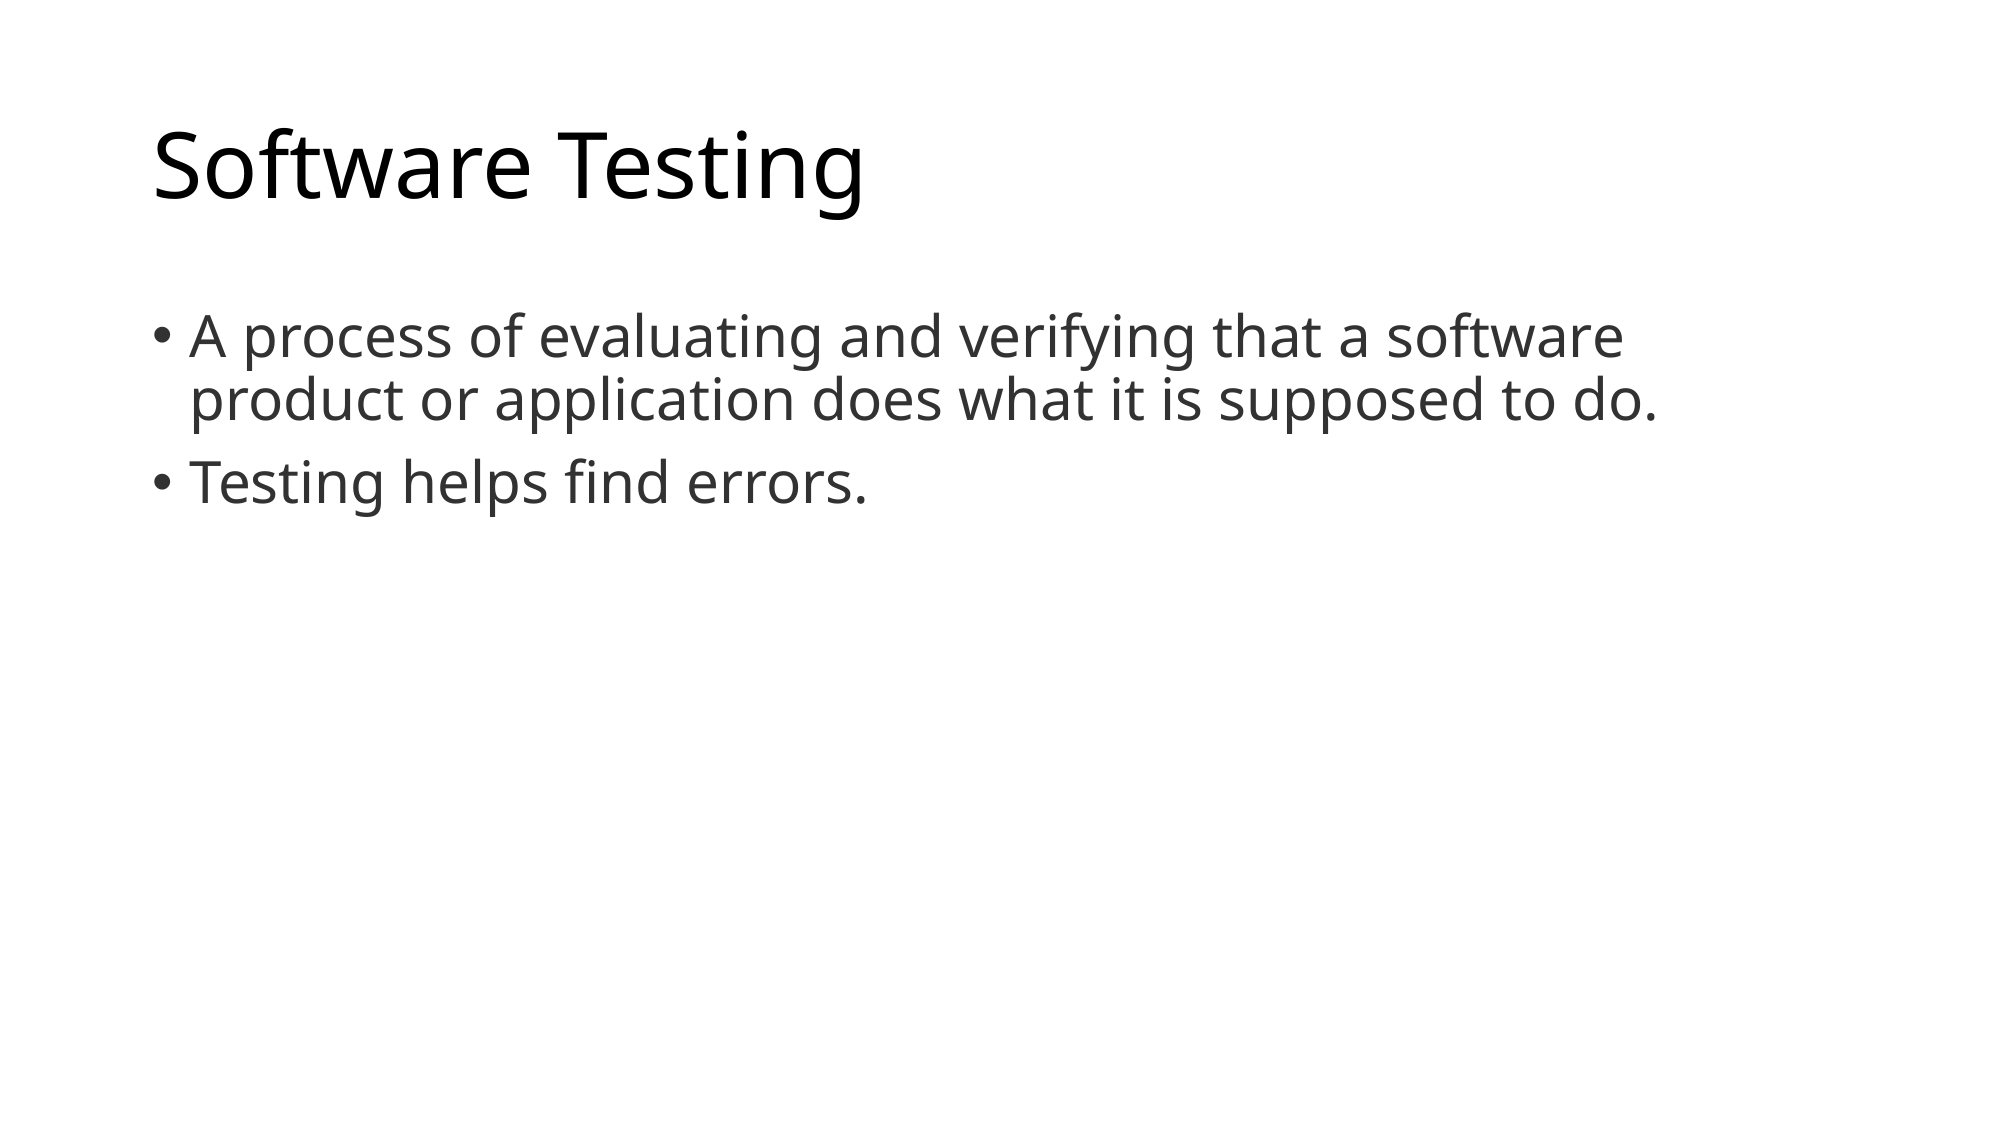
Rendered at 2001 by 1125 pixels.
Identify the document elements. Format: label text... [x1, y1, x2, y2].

list A process of evaluating and verifying that a software product or application does what it is supposed to do. Testing helps find errors. [137, 299, 1863, 1014]
title Software Testing [137, 59, 1863, 278]
